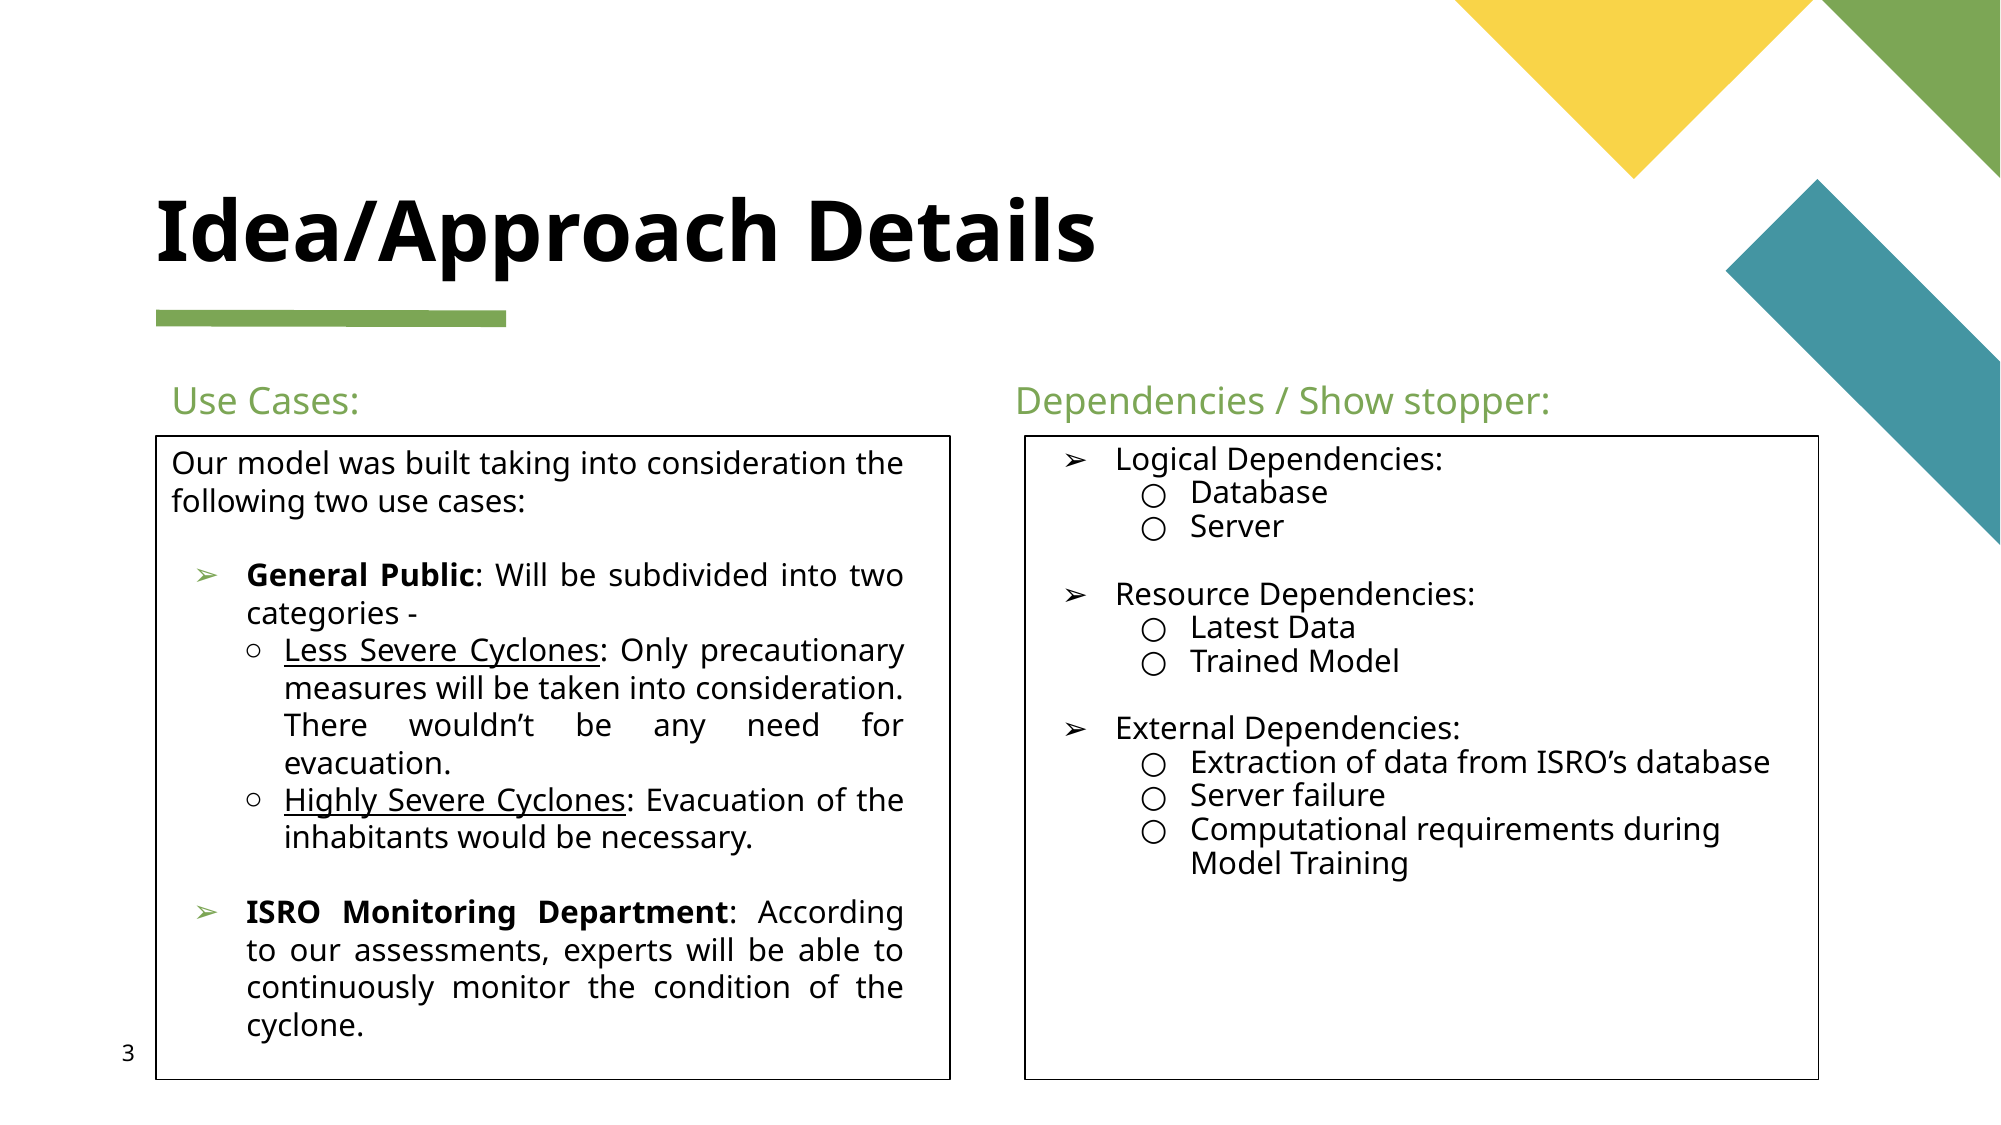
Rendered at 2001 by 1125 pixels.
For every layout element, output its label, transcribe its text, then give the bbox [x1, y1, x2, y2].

slide_number ‹#› [121, 1038, 208, 1080]
text_box Logical Dependencies: Database Server Resource Dependencies: Latest Data Trained Model External Dependencies: Extraction of data from ISRO’s database Server failure Computational requirements during Model Training [1025, 435, 1819, 1080]
title Idea/Approach Details [156, 179, 1105, 280]
list Use Cases: [156, 375, 950, 427]
text_box Dependencies / Show stopper: [999, 374, 1844, 427]
list Our model was built taking into consideration the following two use cases: General Public: Will be subdivided into two categories - Less Severe Cyclones: Only precautionary measures will be taken into consideration. There wouldn’t be any need for evacuation. Highly Severe Cyclones: Evacuation of the inhabitants would be necessary. ISRO Monitoring Department: According to our assessments, experts will be able to continuously monitor the condition of the cyclone. [156, 435, 950, 1080]
